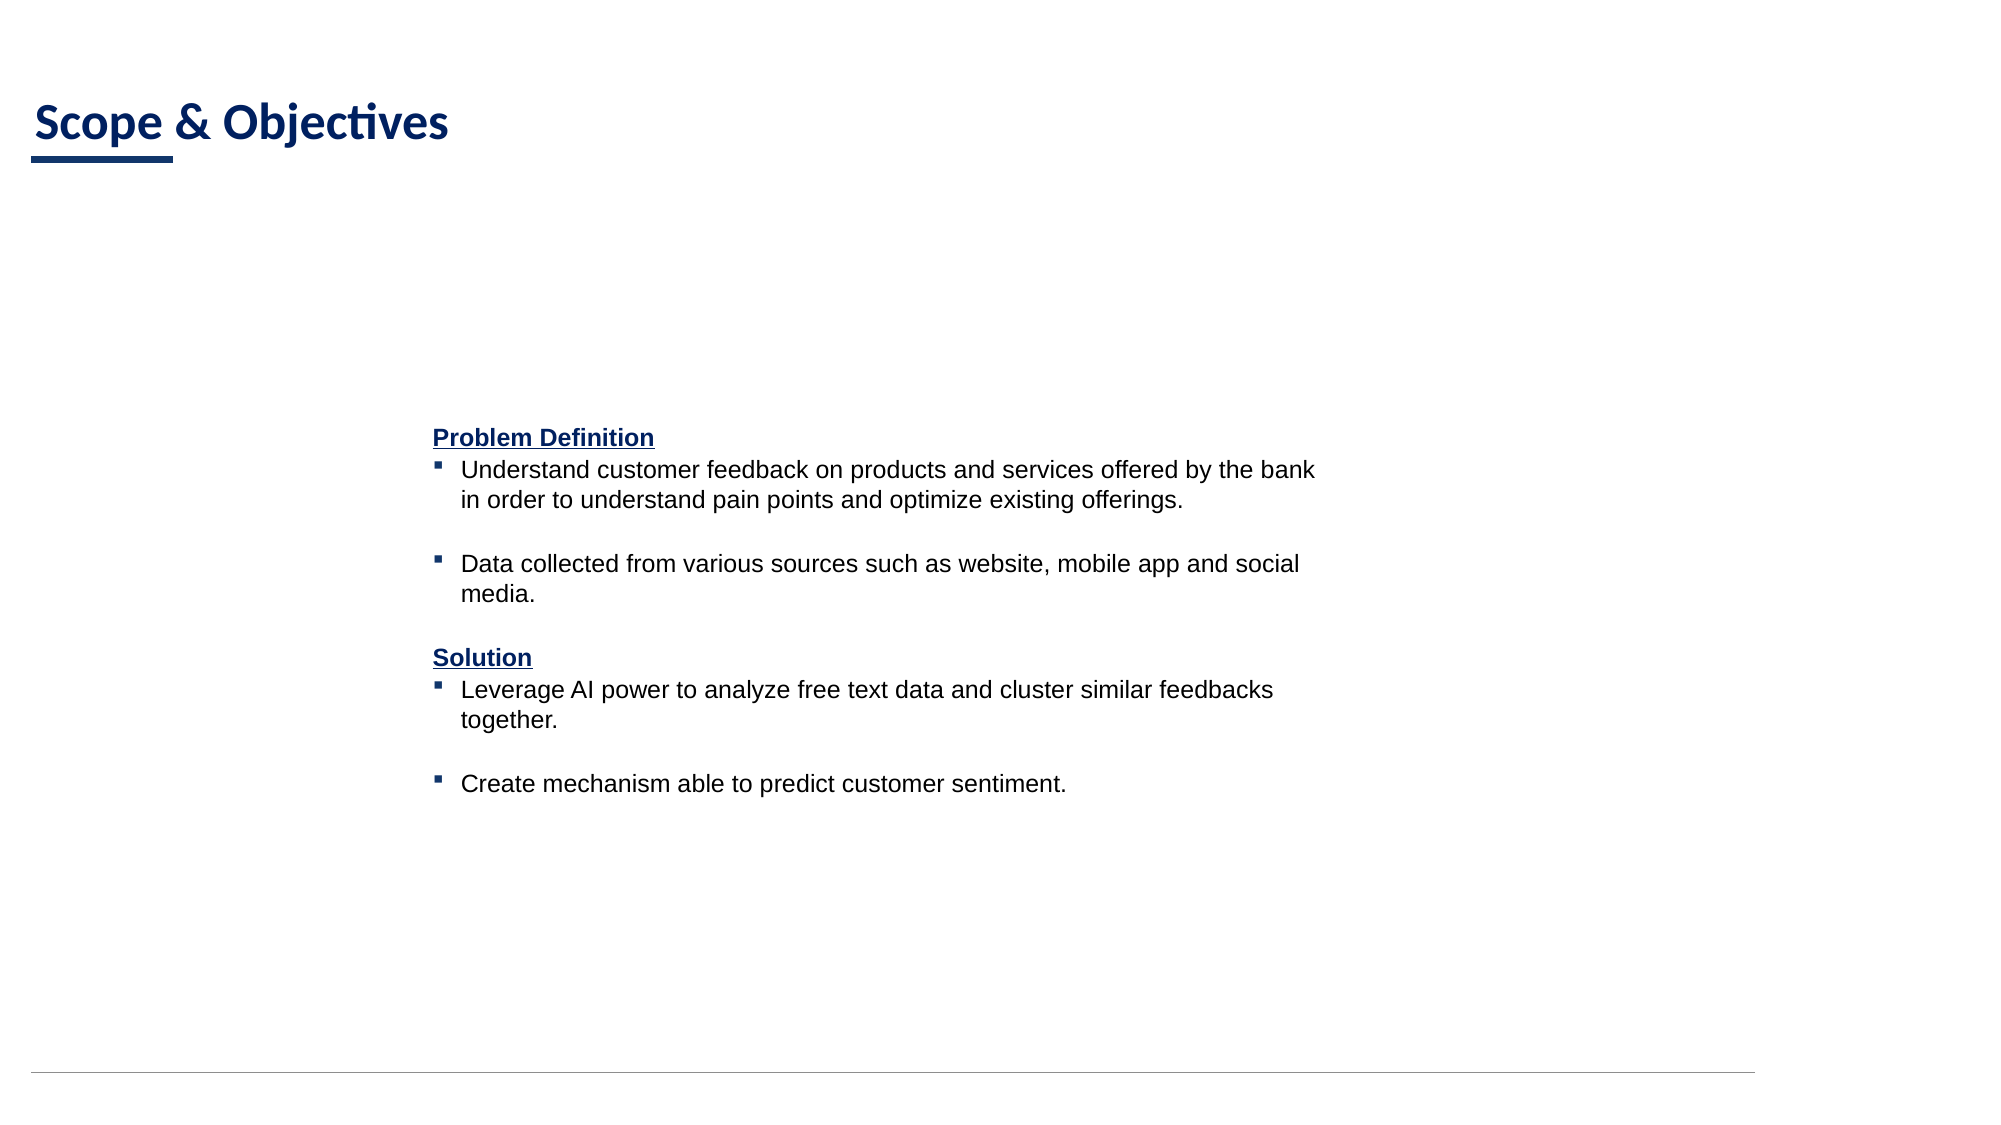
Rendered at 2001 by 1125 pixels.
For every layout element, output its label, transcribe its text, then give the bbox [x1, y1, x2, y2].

text_box Problem Definition Understand customer feedback on products and services offered by the bank in order to understand pain points and optimize existing offerings. Data collected from various sources such as website, mobile app and social media. Solution Leverage AI power to analyze free text data and cluster similar feedbacks together. Create mechanism able to predict customer sentiment. [420, 387, 1420, 798]
text_box Scope & Objectives [28, 27, 1811, 150]
